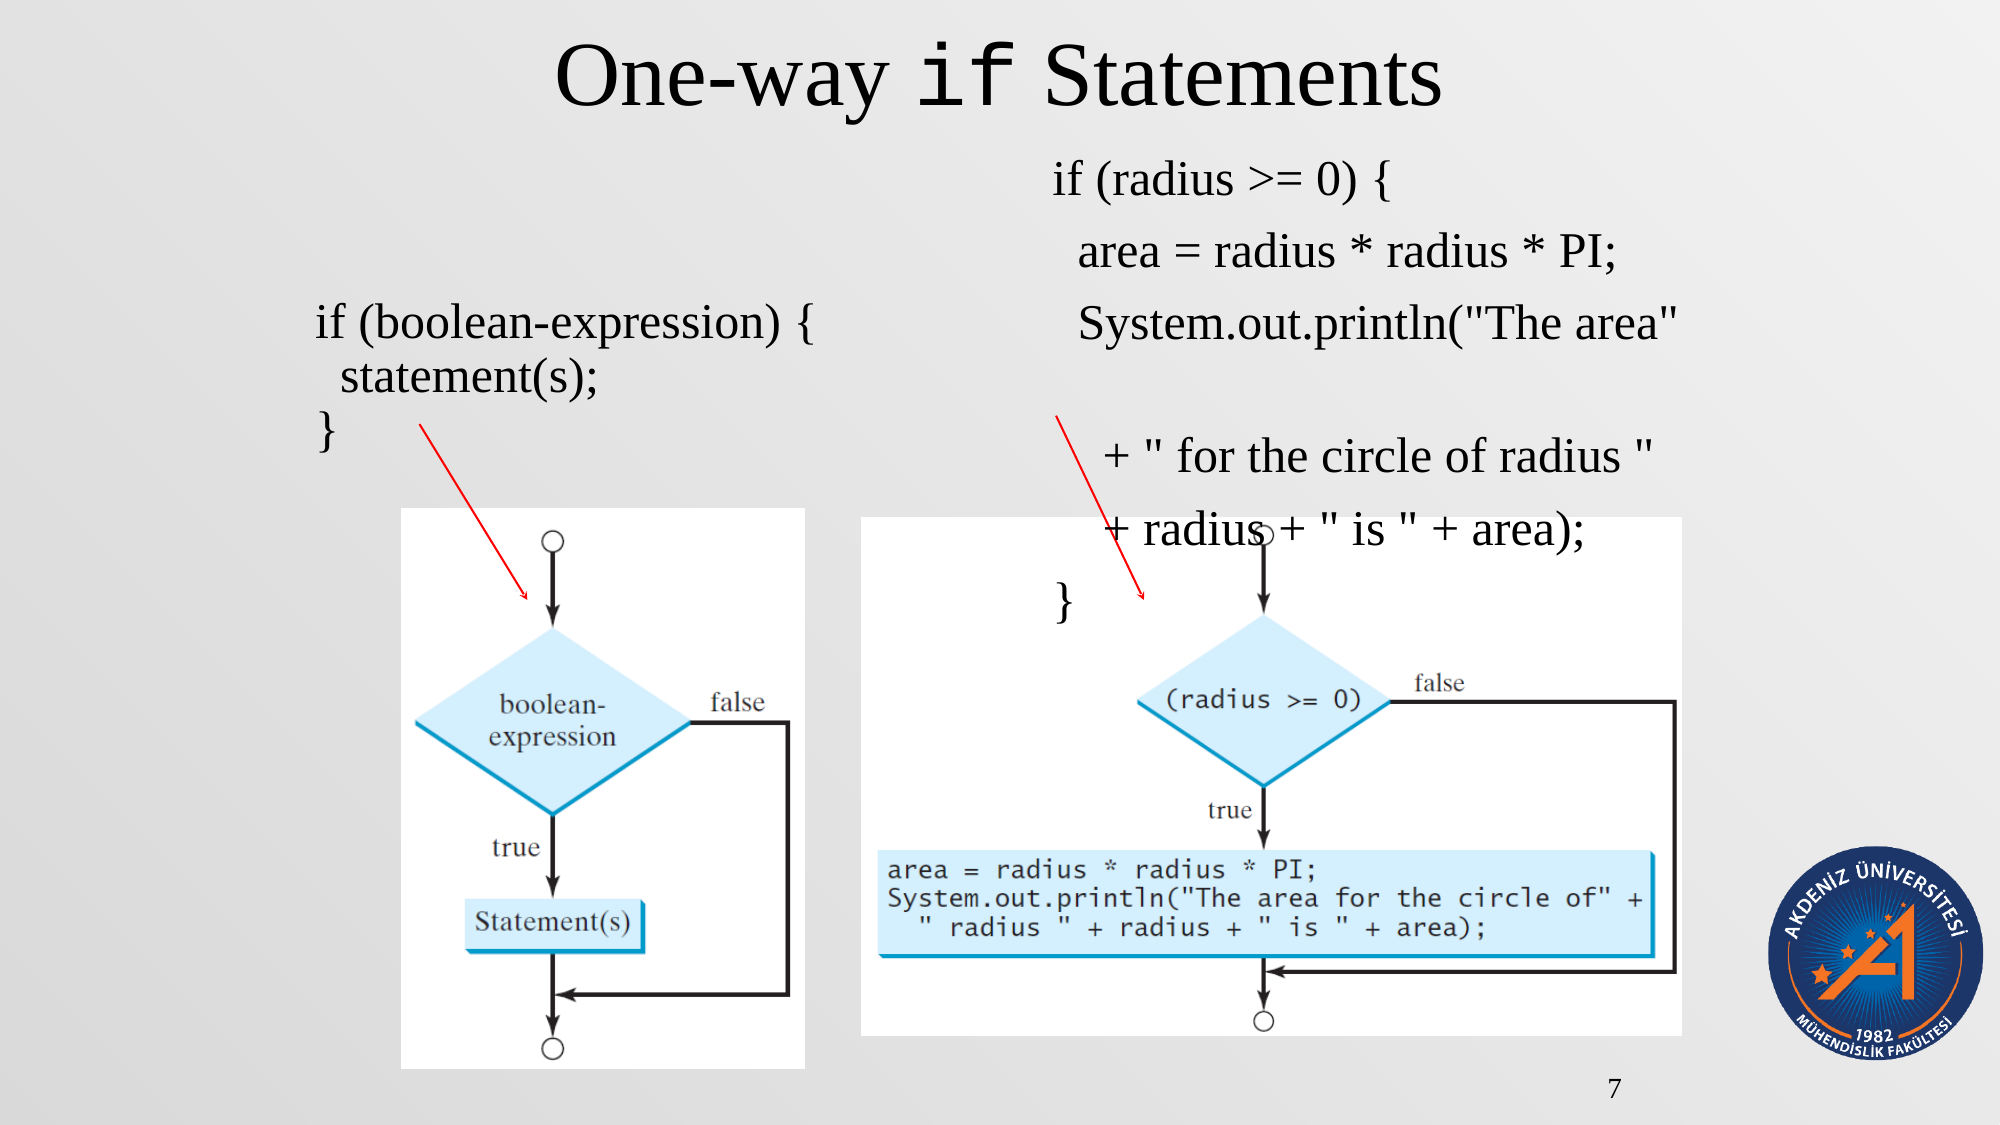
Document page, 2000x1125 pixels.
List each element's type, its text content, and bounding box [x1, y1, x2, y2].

picture [401, 508, 805, 1069]
text_box One-way if Statements [362, 24, 1638, 113]
picture [861, 517, 1682, 1036]
text_box 7 [1324, 1049, 1638, 1125]
text_box if (radius >= 0) { area = radius * radius * PI; System.out.println("The area" + " for the circle of radius " + radius + " is " + area); } [1037, 137, 1725, 550]
text_box if (boolean-expression) { statement(s); } [299, 287, 938, 438]
picture [1767, 843, 1985, 1061]
